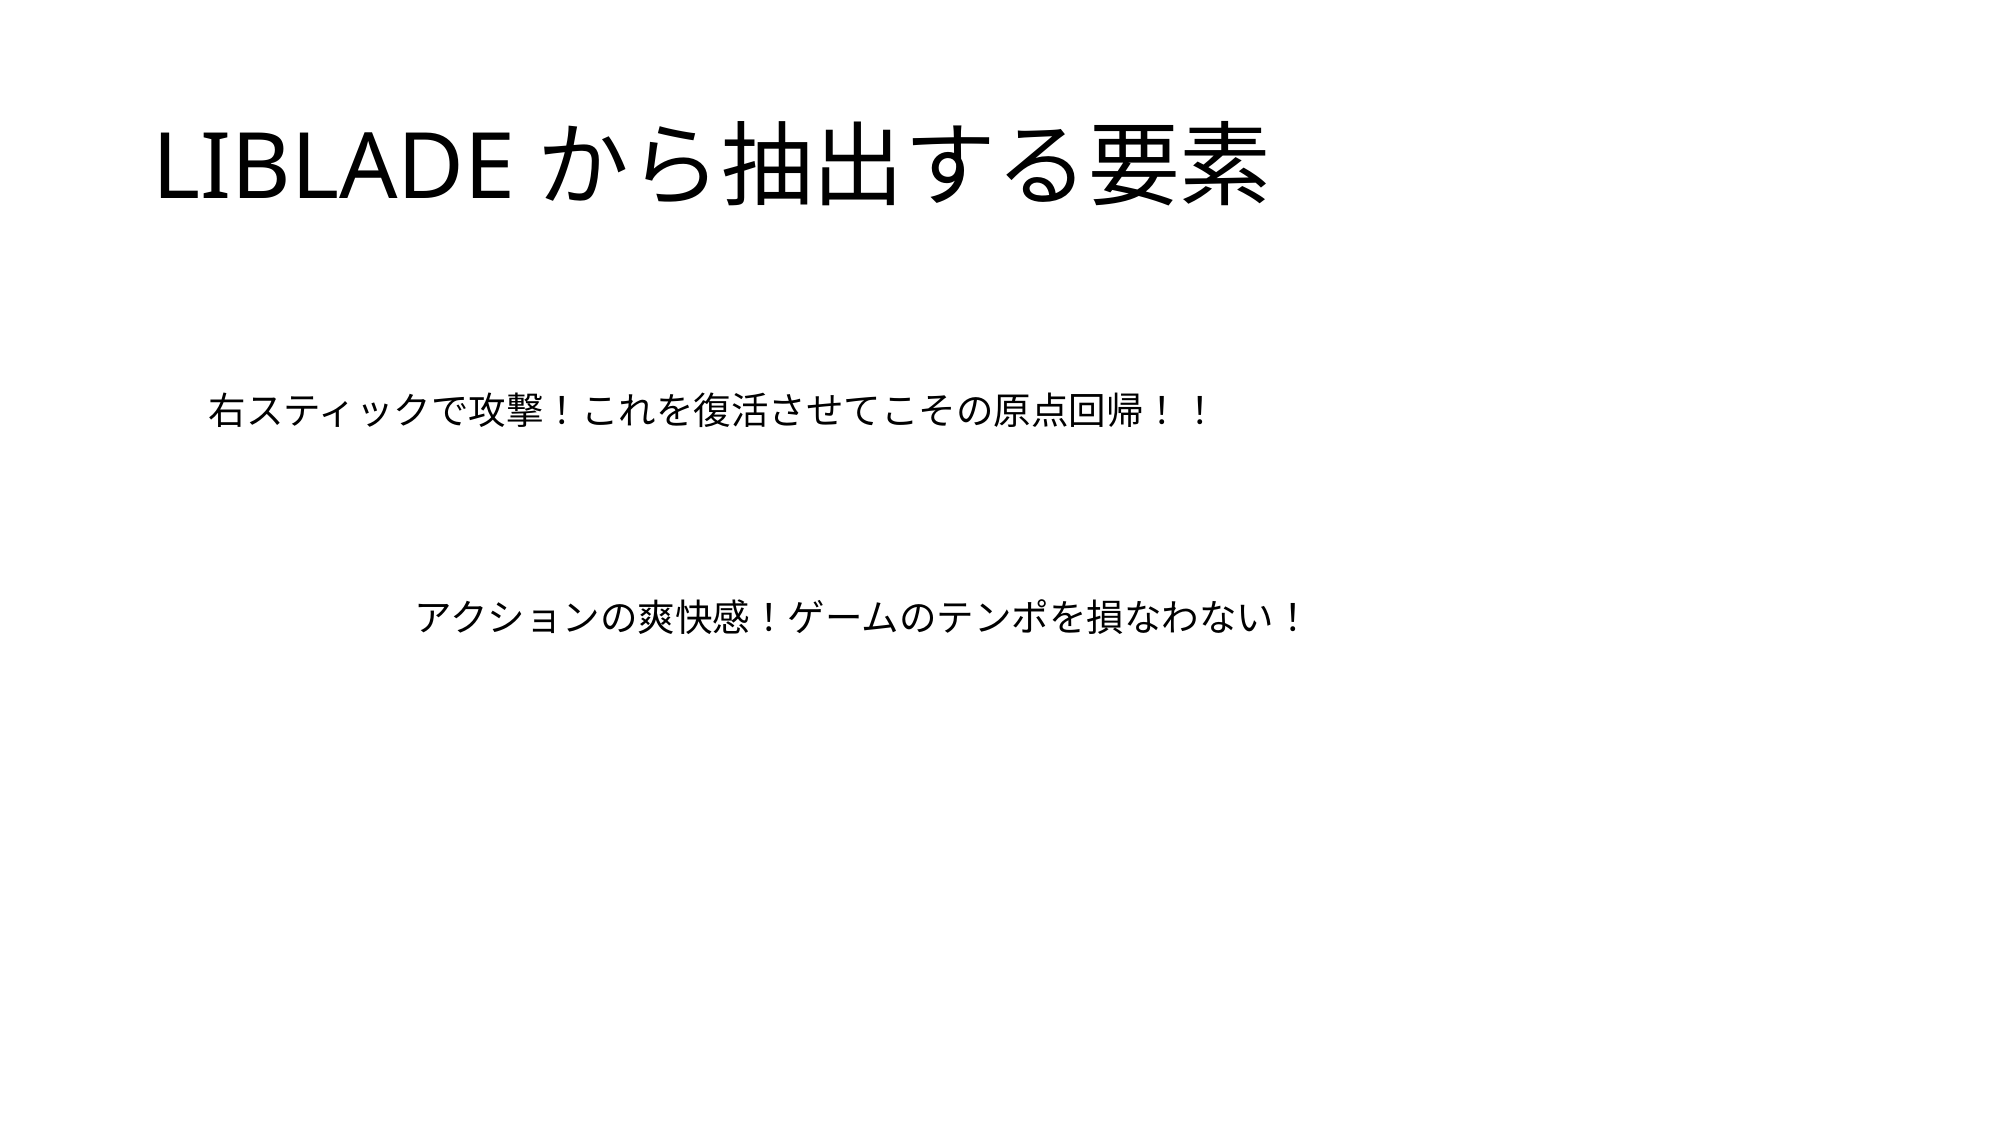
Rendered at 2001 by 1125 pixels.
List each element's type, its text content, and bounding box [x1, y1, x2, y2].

text_box 右スティックで攻撃！これを復活させてこその原点回帰！！ [193, 379, 1234, 439]
text_box アクションの爽快感！ゲームのテンポを損なわない！ [399, 586, 1327, 647]
title LIBLADEから抽出する要素 [137, 59, 1863, 278]
